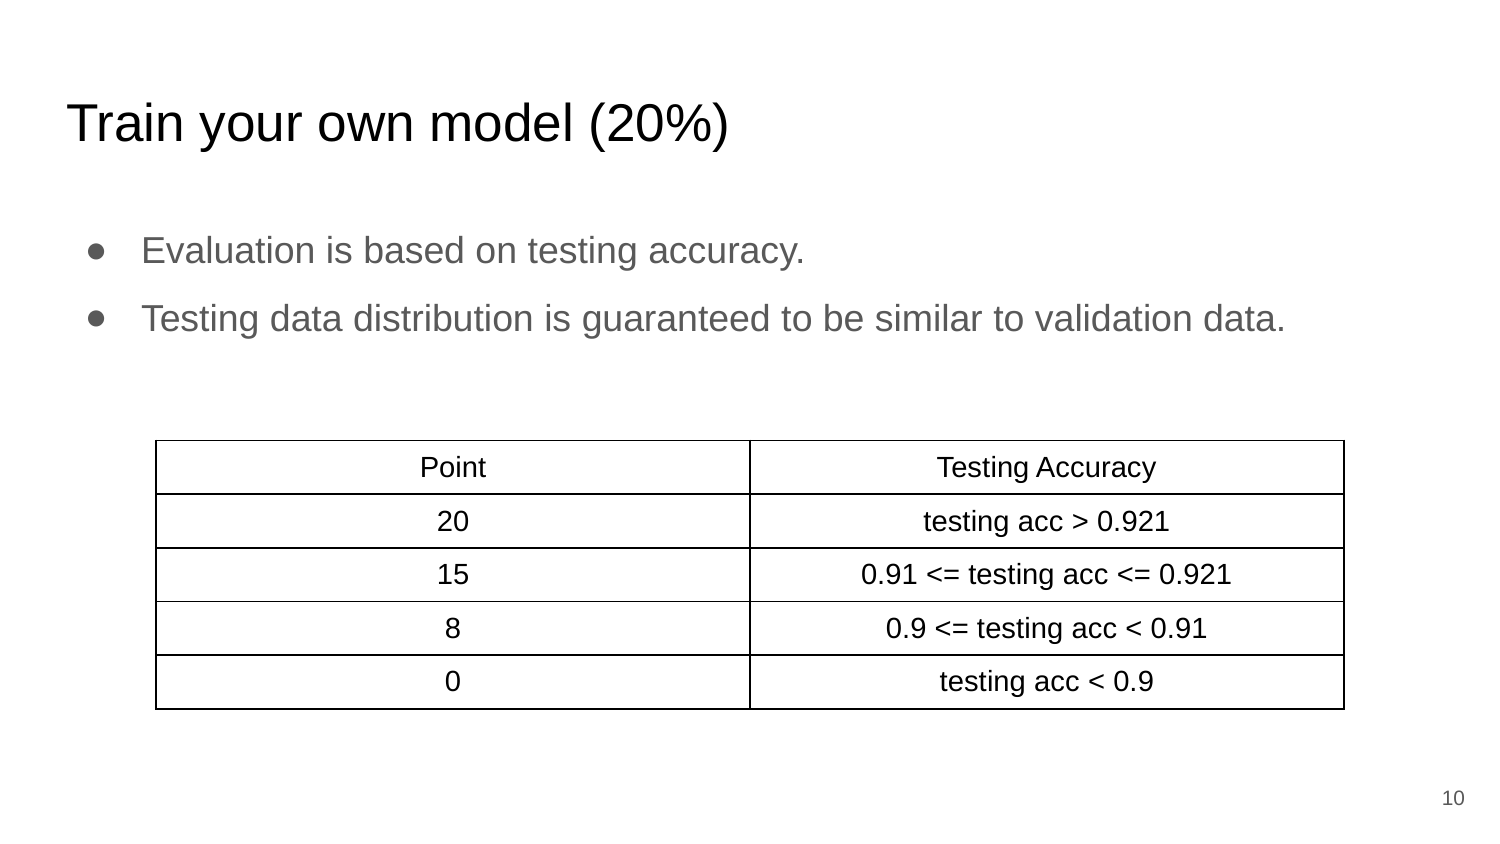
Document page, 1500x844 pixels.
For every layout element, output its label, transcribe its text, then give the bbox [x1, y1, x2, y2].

table_cell testing acc < 0.9 [751, 656, 1343, 708]
table_cell 0.91 <= testing acc <= 0.921 [751, 549, 1343, 601]
title Train your own model (20%) [51, 72, 1449, 167]
table_cell 8 [157, 602, 749, 654]
table_cell 0.9 <= testing acc < 0.91 [751, 602, 1343, 654]
list Evaluation is based on testing accuracy. Testing data distribution is guaranteed to be similar to validation data. [51, 189, 1449, 750]
table_header Point [157, 441, 749, 493]
slide_number ‹#› [1389, 764, 1480, 830]
table_header Testing Accuracy [751, 441, 1343, 493]
table_cell 20 [157, 495, 749, 547]
table_cell testing acc > 0.921 [751, 495, 1343, 547]
table_cell 0 [157, 656, 749, 708]
table_cell 15 [157, 549, 749, 601]
